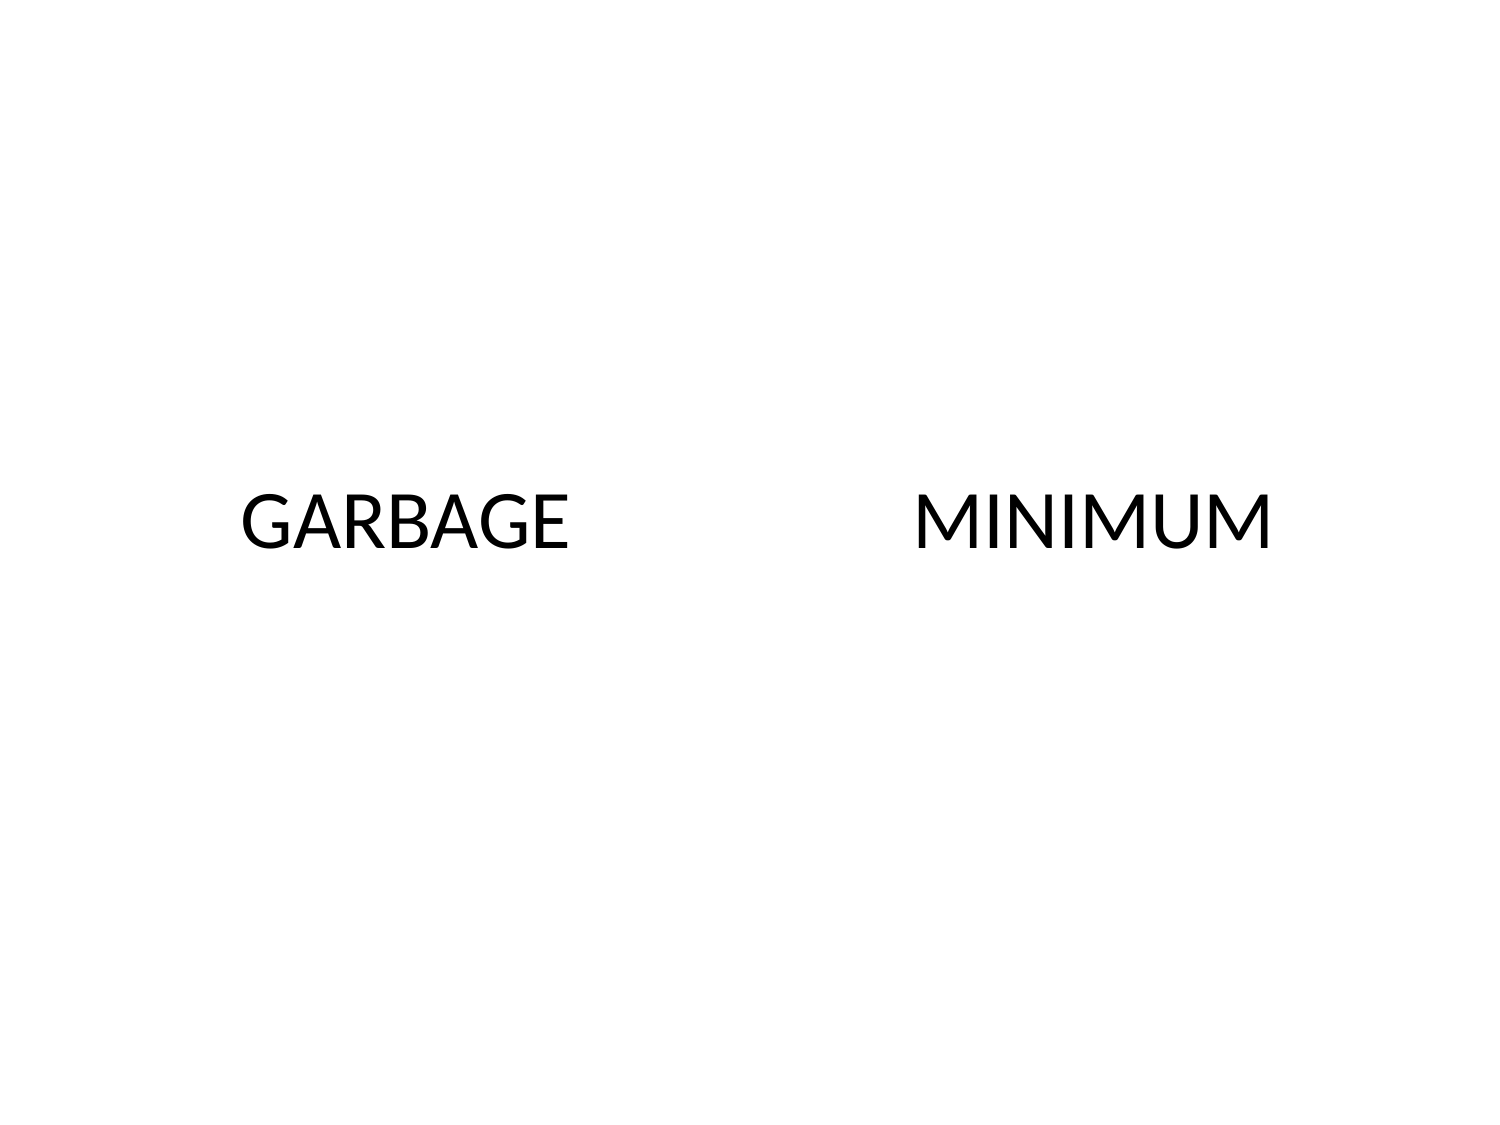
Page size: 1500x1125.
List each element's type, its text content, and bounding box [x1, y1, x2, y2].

list MINIMUM [762, 457, 1425, 1005]
list GARBAGE [75, 457, 738, 1005]
